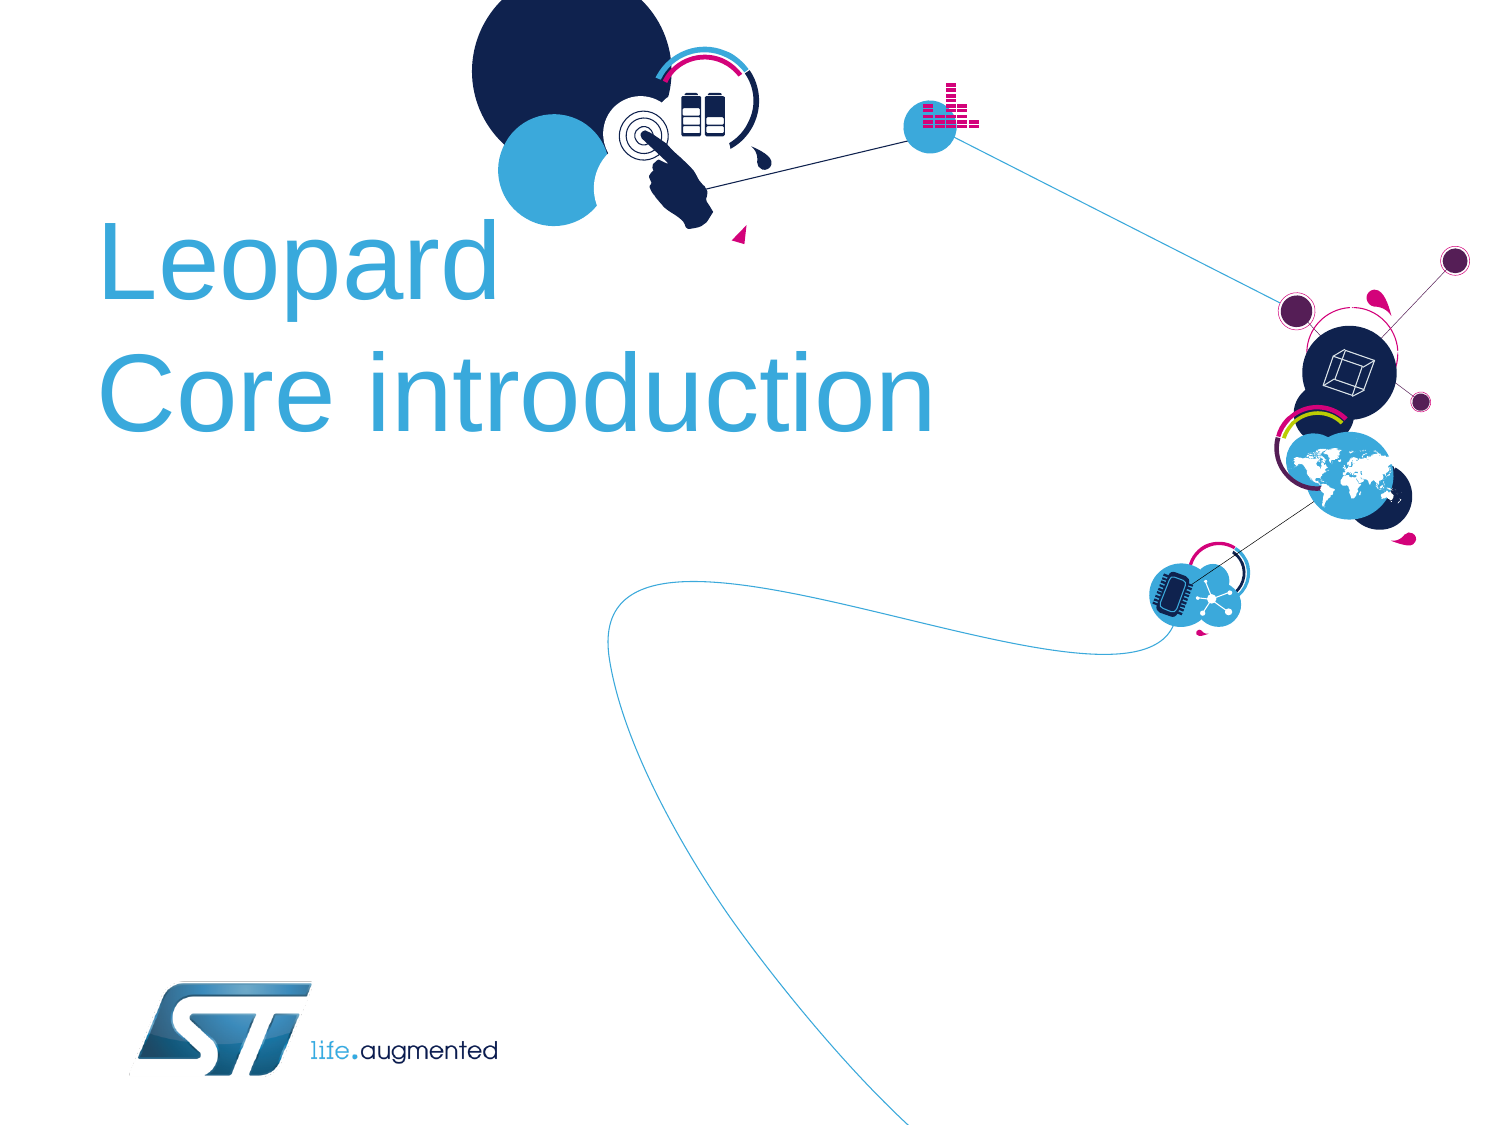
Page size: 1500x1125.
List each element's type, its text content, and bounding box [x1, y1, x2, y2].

picture [112, 964, 514, 1094]
title Leopard Core introduction [41, 181, 1317, 681]
